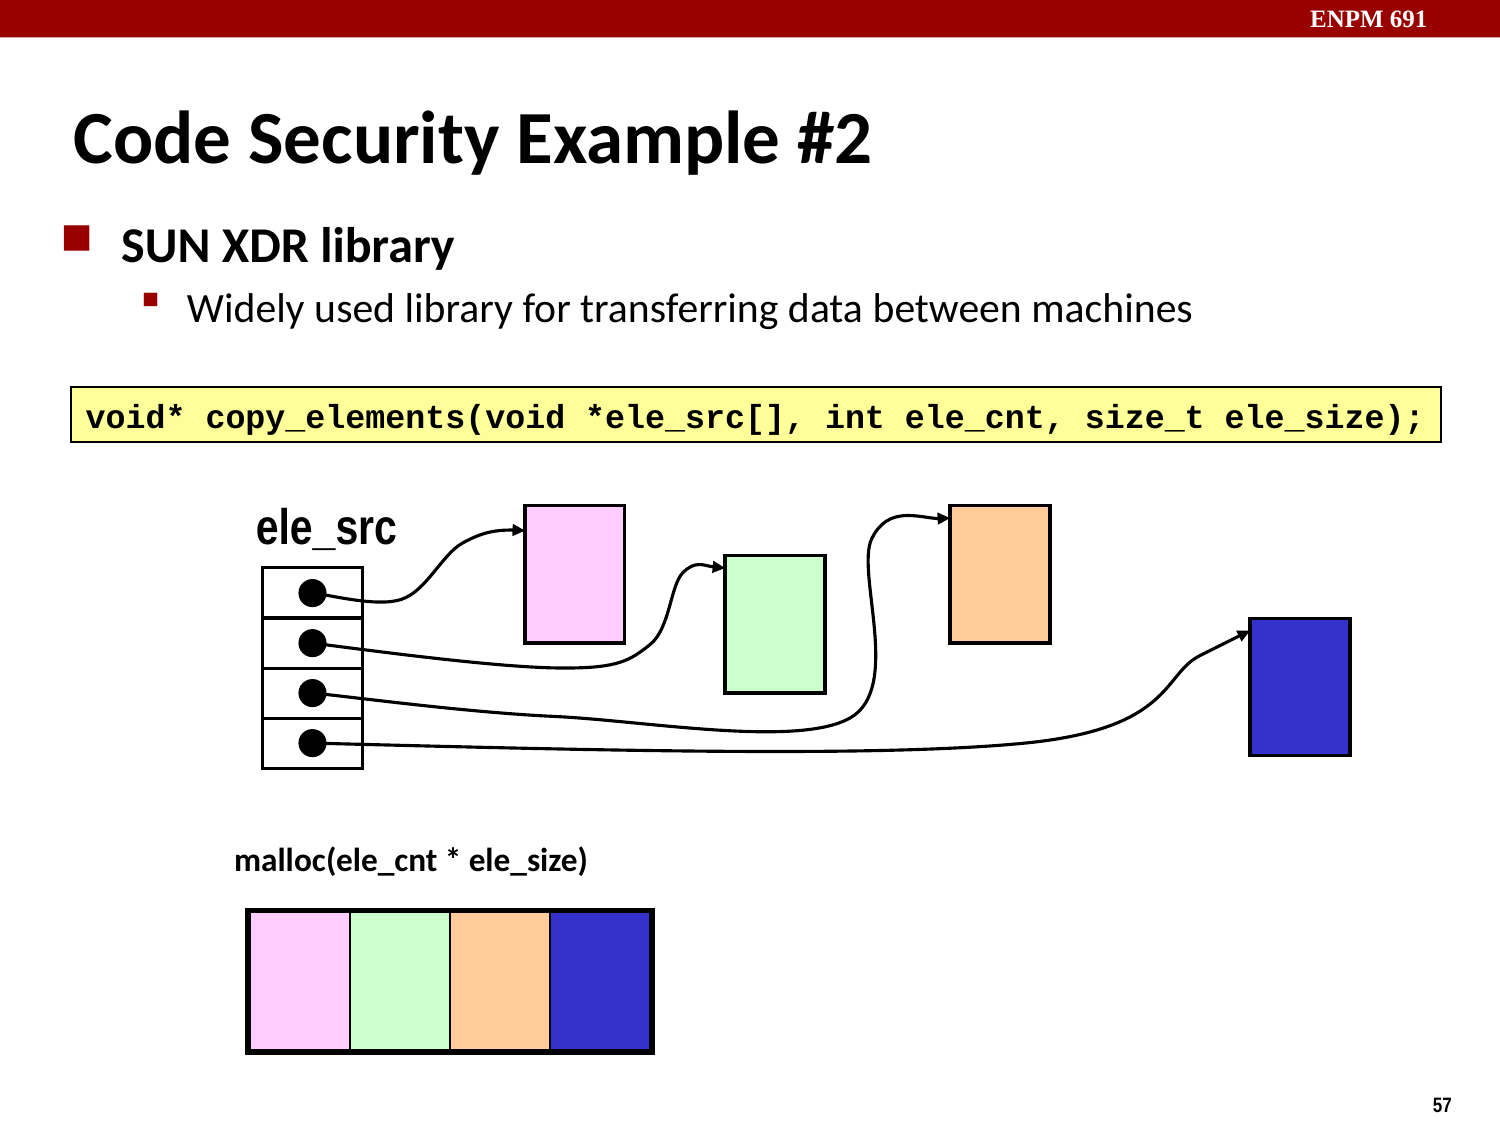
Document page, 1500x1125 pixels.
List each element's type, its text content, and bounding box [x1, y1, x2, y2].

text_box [240, 486, 1351, 769]
list SUN XDR library Widely used library for transferring data between machines [49, 204, 1413, 476]
title Code Security Example #2 [58, 71, 1305, 197]
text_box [249, 912, 651, 1051]
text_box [224, 830, 651, 1051]
text_box void* copy_elements(void *ele_src[], int ele_cnt, size_t ele_size); [70, 387, 1441, 442]
